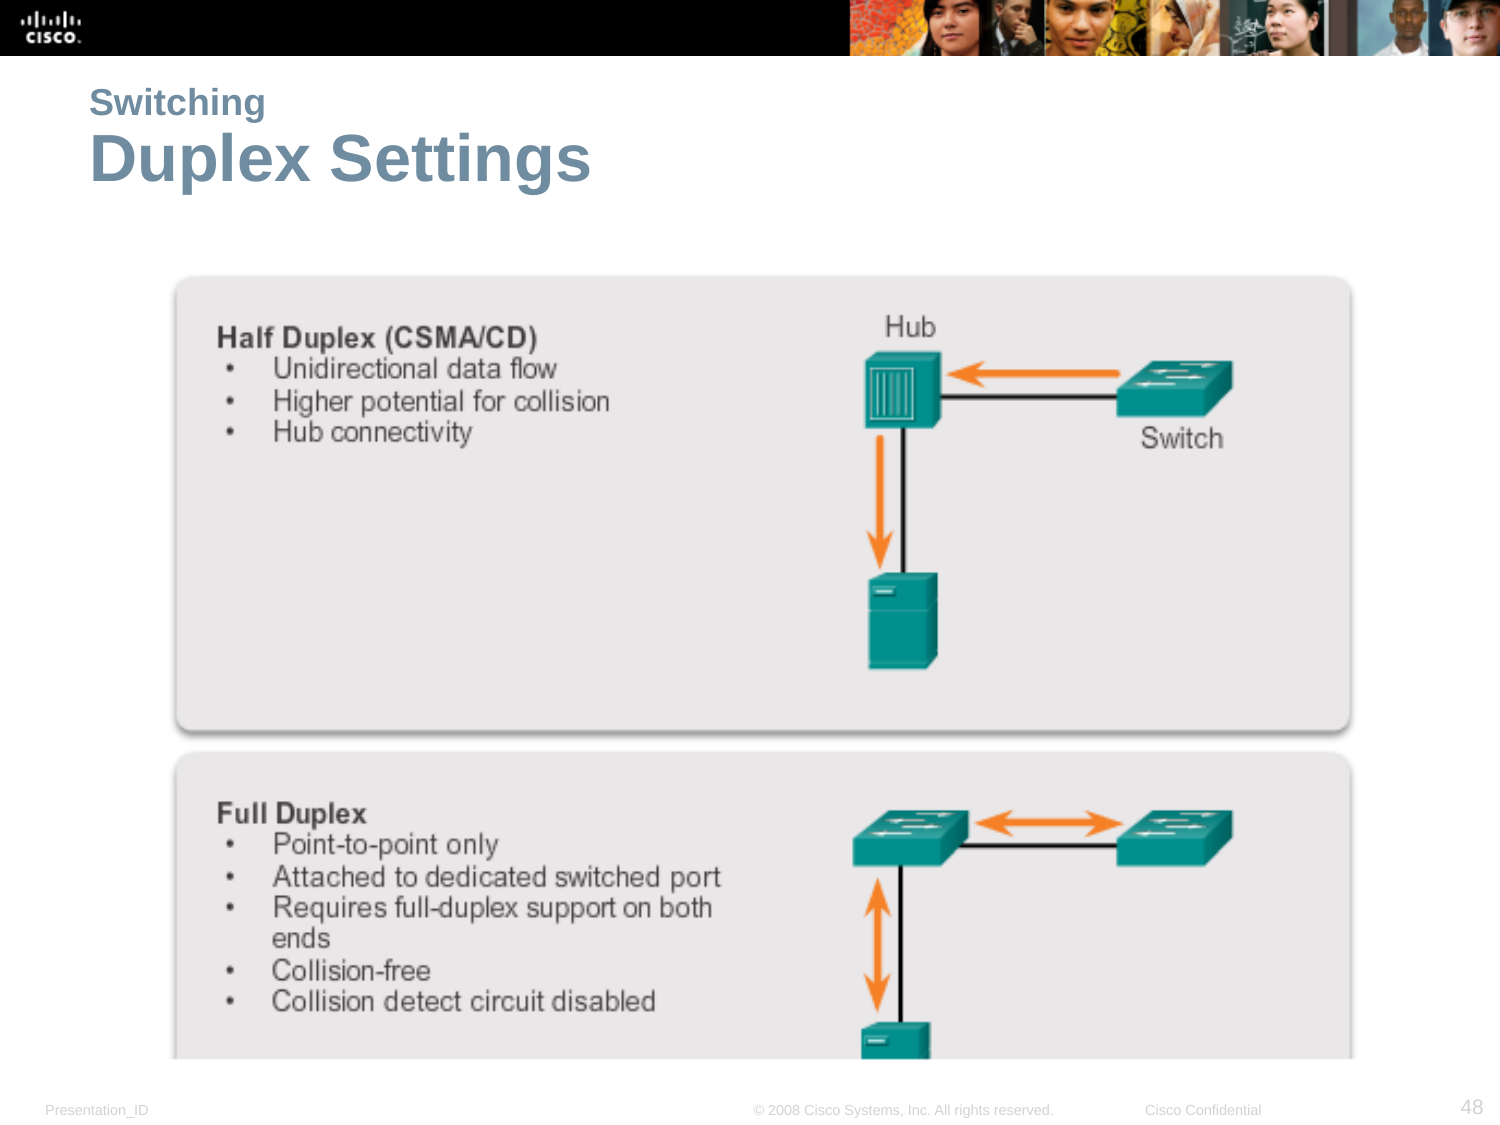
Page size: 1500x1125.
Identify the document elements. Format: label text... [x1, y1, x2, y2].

picture [0, 0, 1500, 56]
title Switching Duplex Settings [75, 64, 1500, 203]
picture [146, 259, 1373, 1075]
